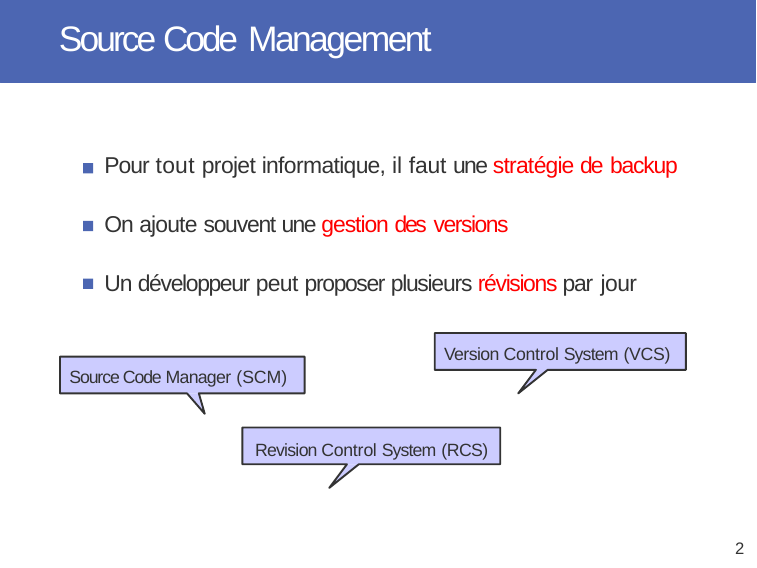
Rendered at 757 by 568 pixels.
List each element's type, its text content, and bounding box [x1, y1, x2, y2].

title Source Code Management [56, 14, 433, 112]
text_box 2 [731, 533, 749, 558]
text_box [242, 460, 501, 488]
text_box Pour tout projet informatique, il faut une stratégie de backup On ajoute souvent une gestion des versions Un développeur peut proposer plusieurs révisions par jour Version Control System (VCS) Source Code Manager (SCM) Revision Control System (RCS) [67, 148, 691, 460]
text_box [60, 356, 67, 394]
